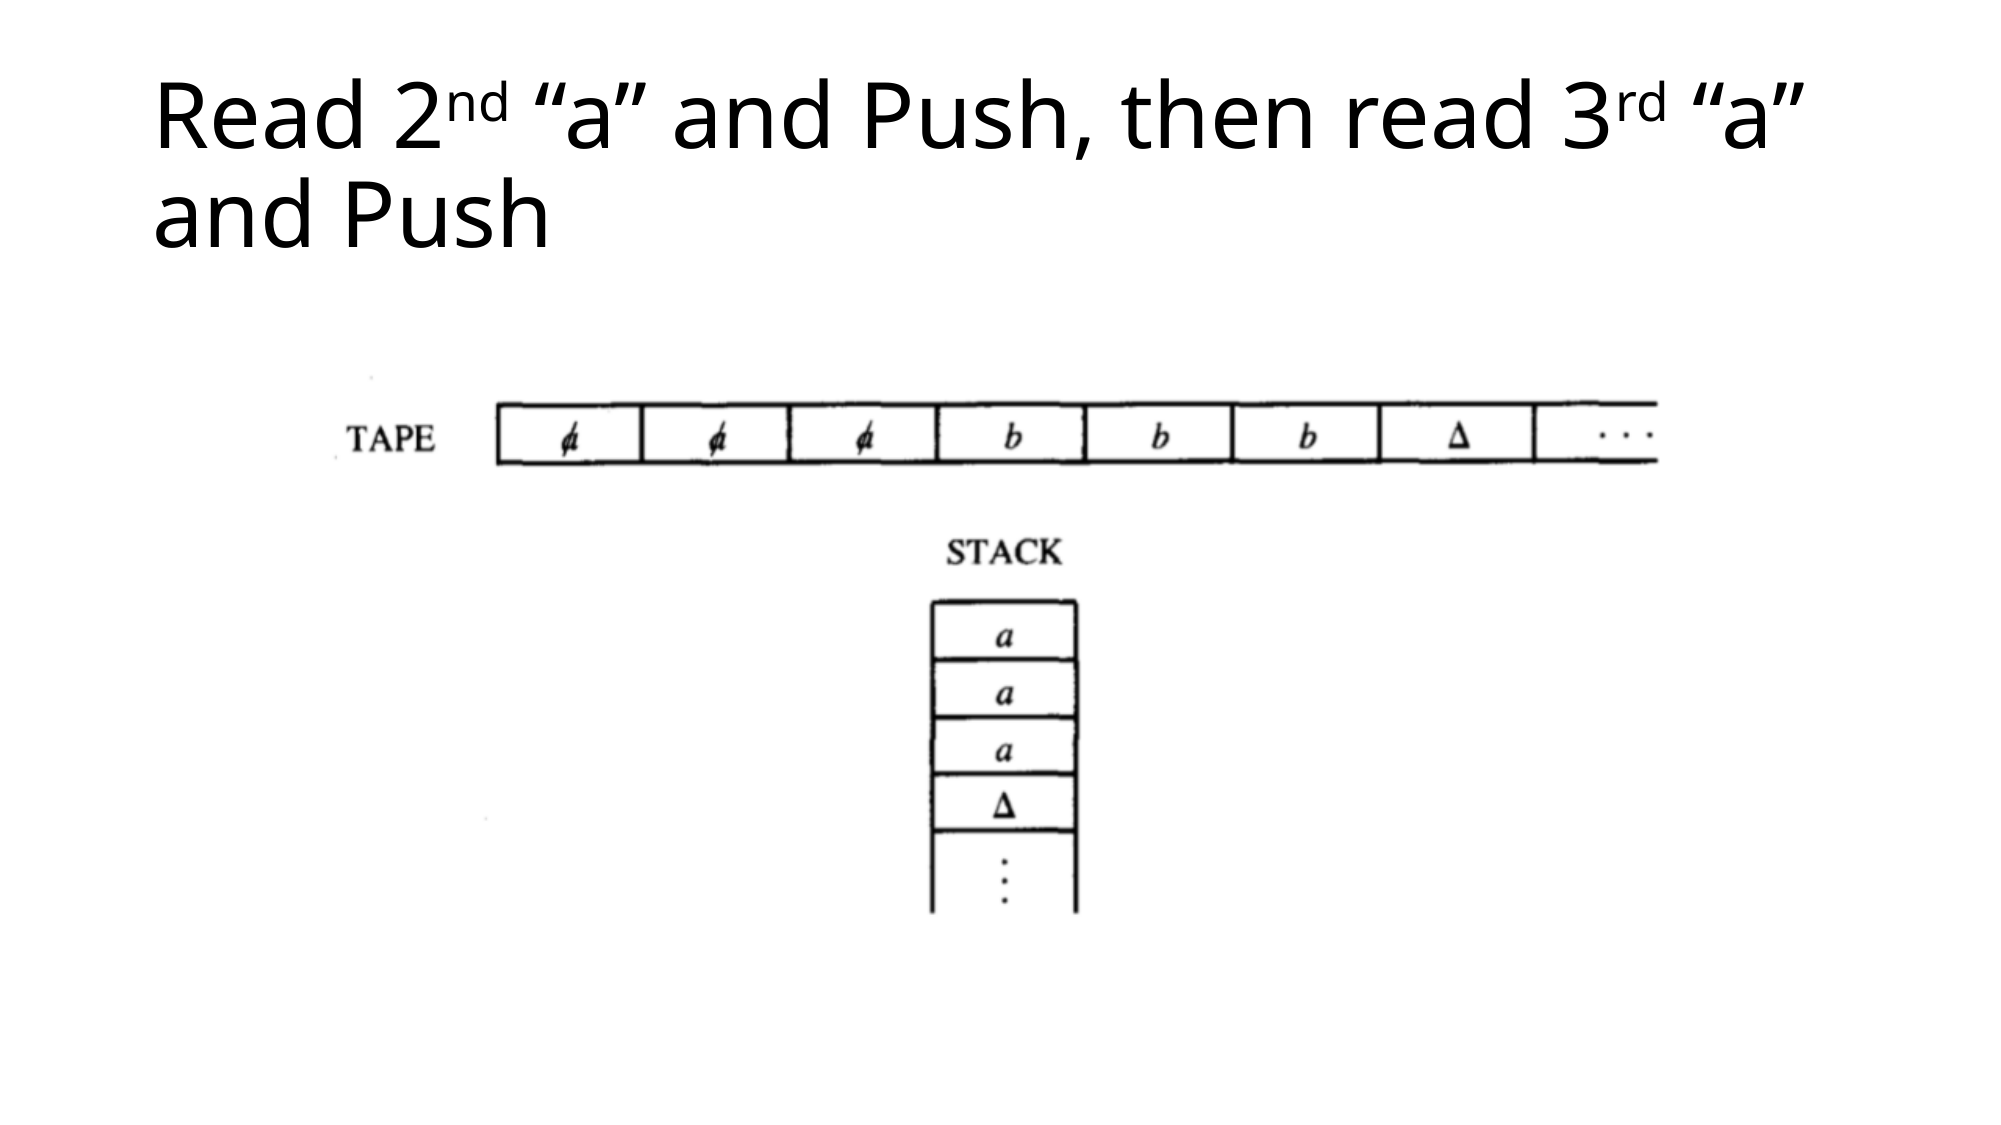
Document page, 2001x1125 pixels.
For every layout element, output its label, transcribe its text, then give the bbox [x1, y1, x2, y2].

title Read 2nd “a” and Push, then read 3rd “a” and Push [137, 59, 1863, 278]
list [320, 372, 1680, 940]
